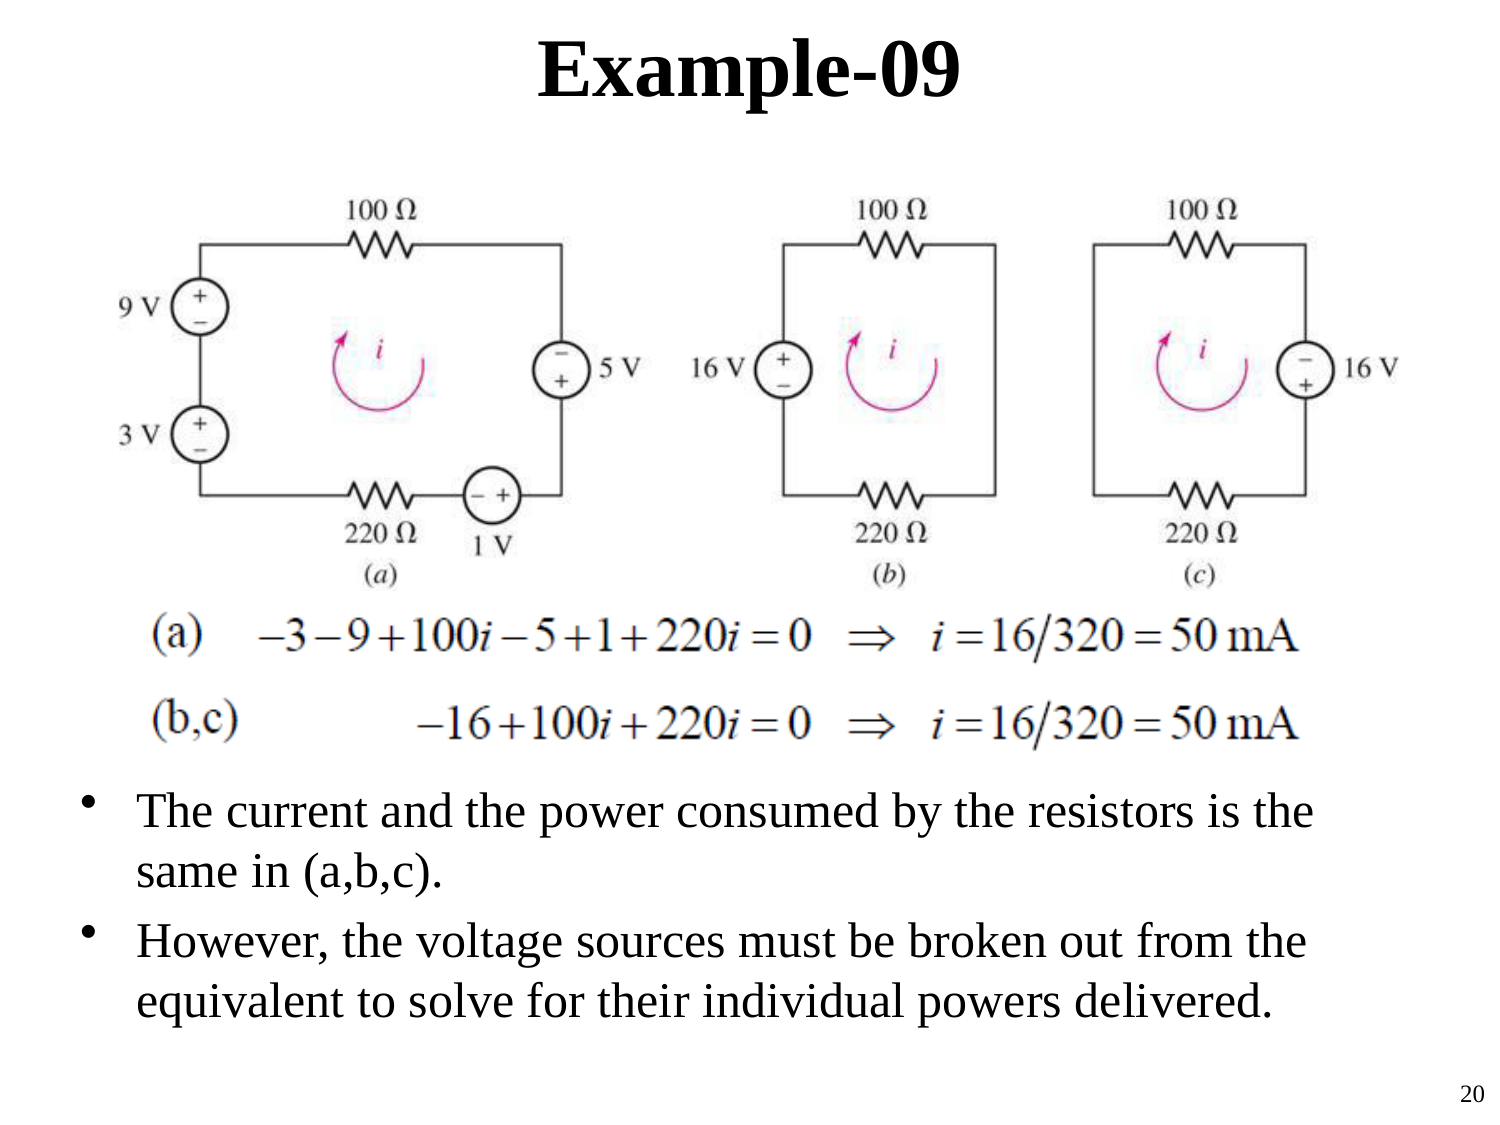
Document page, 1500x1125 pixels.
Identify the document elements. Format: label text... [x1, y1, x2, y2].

slide_number 20 [1186, 1069, 1500, 1125]
title Example-09 [0, 0, 1500, 126]
list The current and the power consumed by the resistors is the same in (a,b,c). However, the voltage sources must be broken out from the equivalent to solve for their individual powers delivered. [64, 184, 1436, 1071]
picture [118, 183, 1401, 755]
